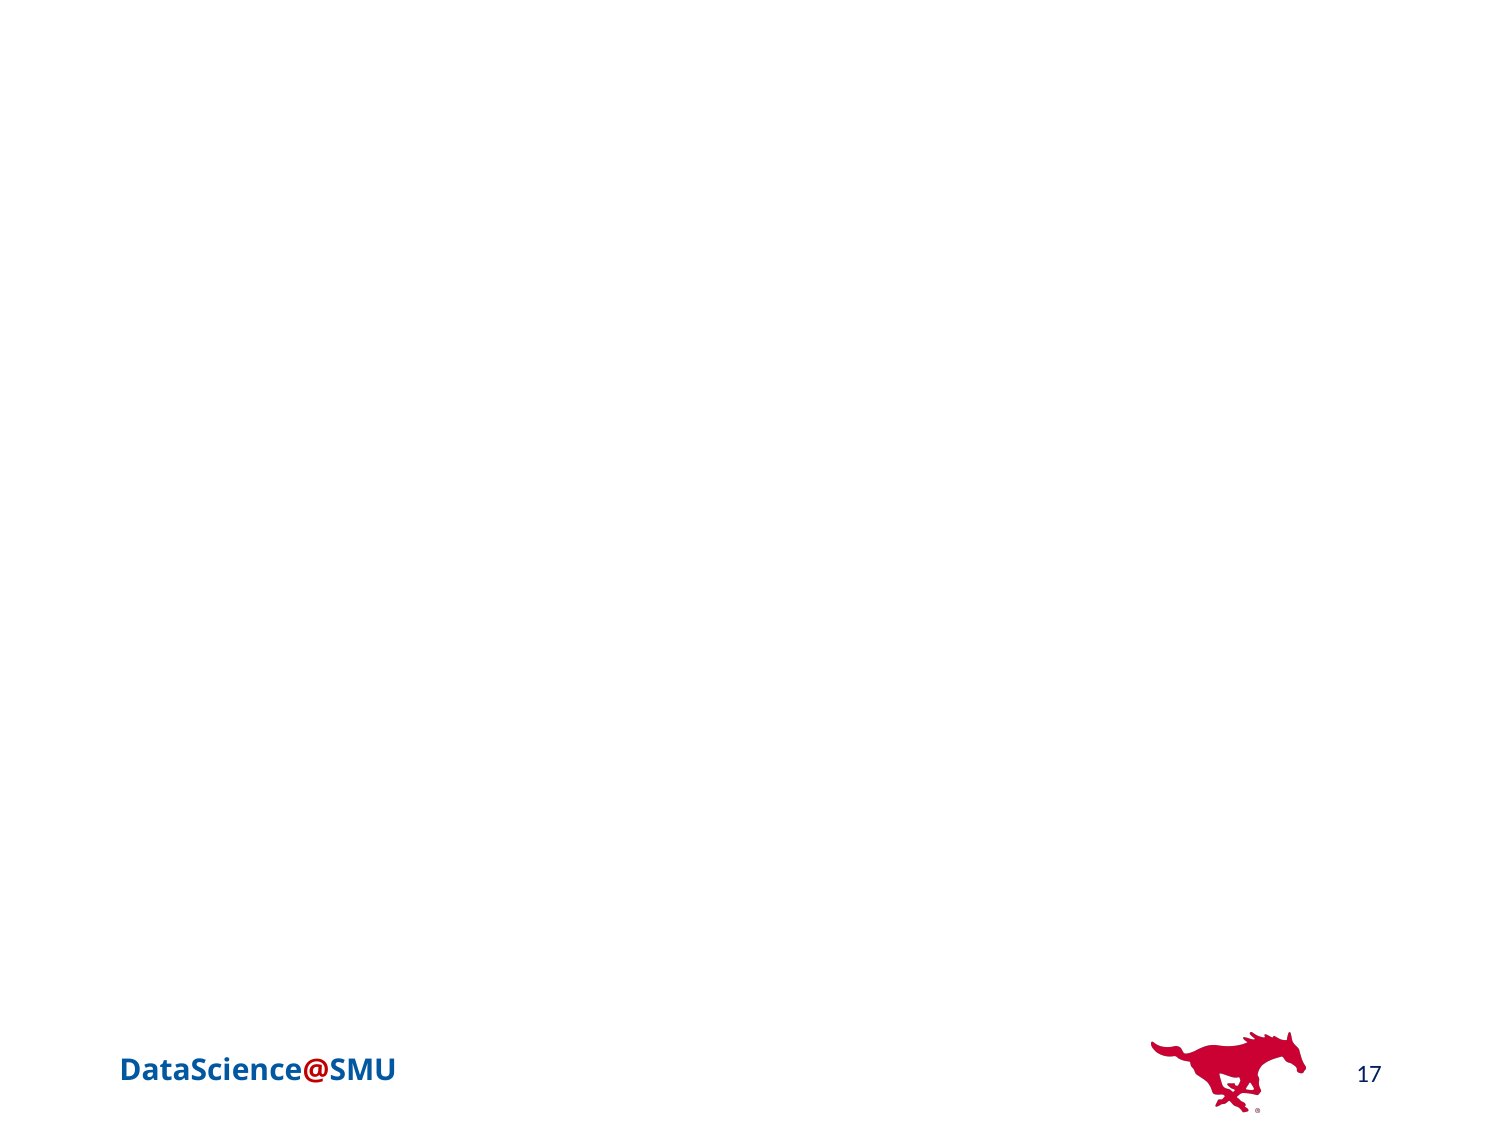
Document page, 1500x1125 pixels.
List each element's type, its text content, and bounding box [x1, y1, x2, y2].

picture [1151, 1103, 1306, 1113]
picture [1151, 1032, 1306, 1042]
slide_number 17 [1059, 1042, 1397, 1103]
